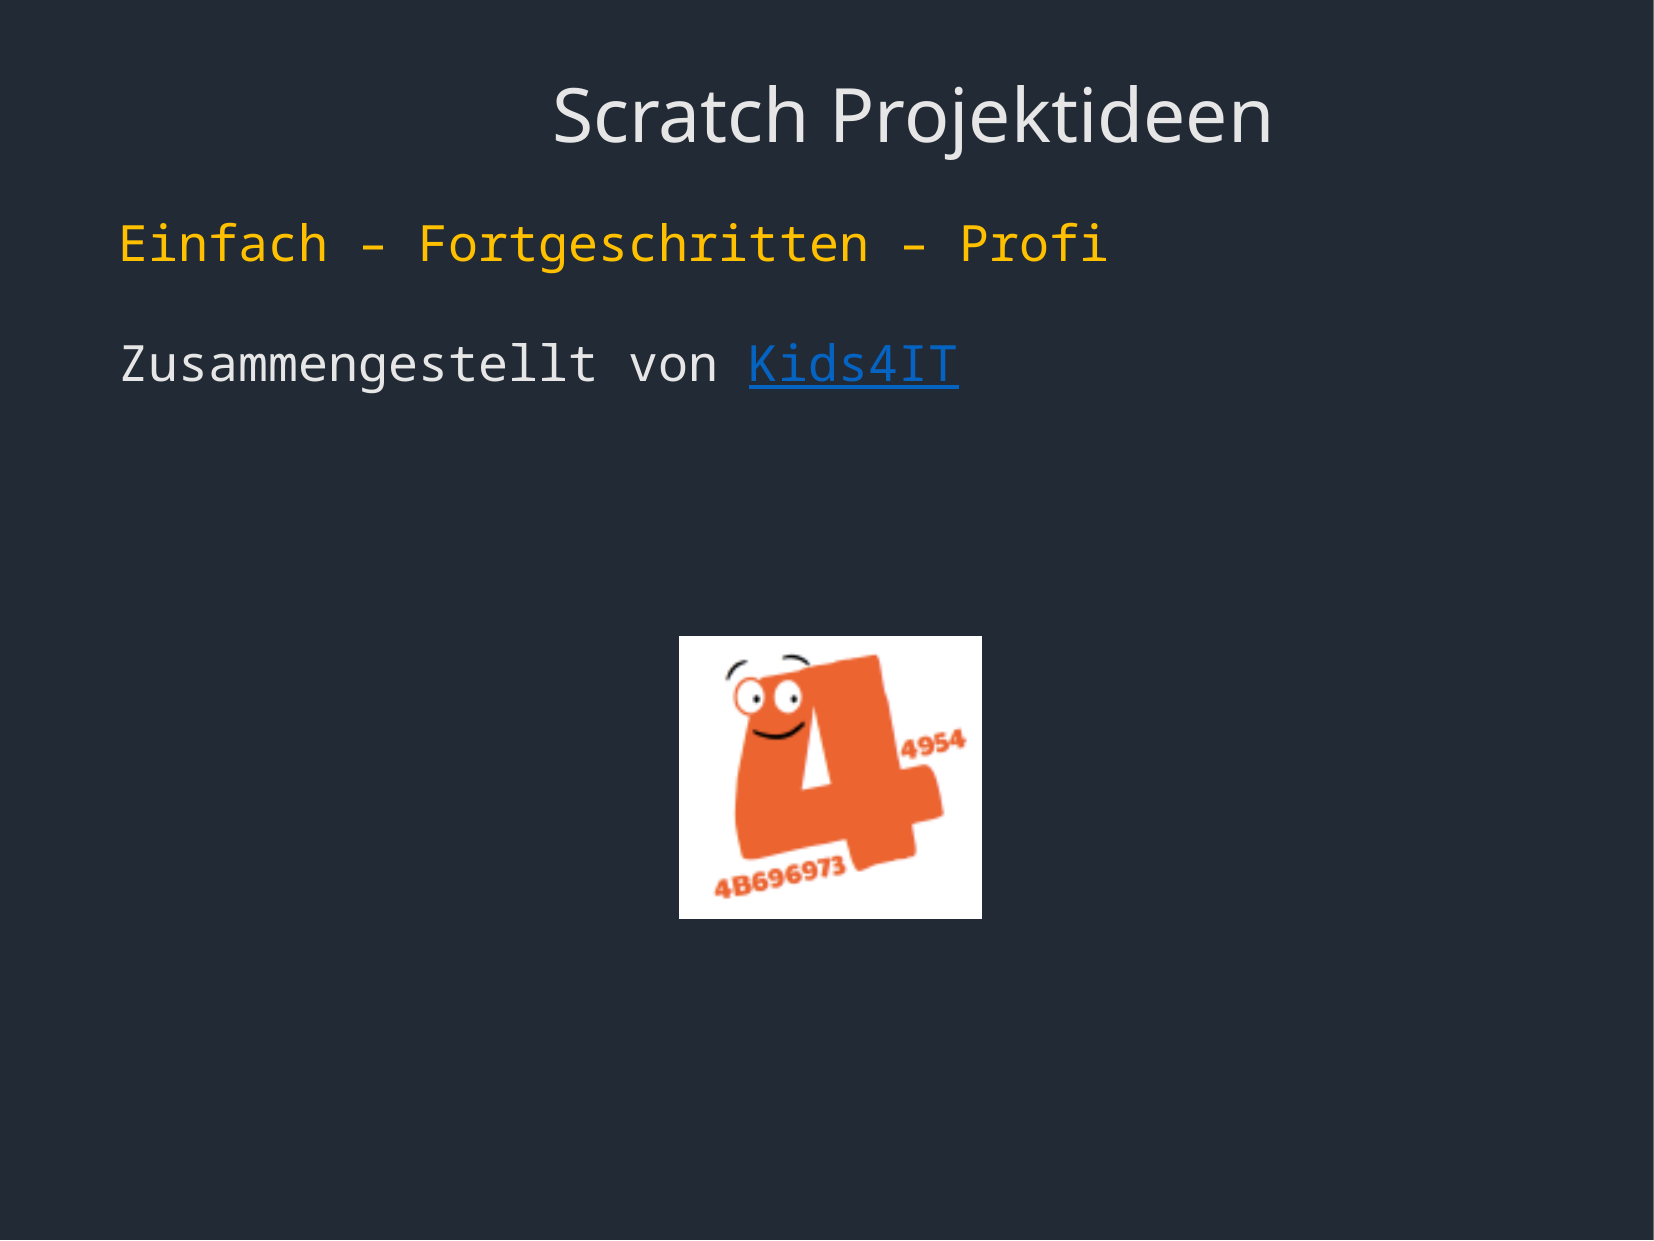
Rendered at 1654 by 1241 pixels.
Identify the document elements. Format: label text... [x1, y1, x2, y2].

picture [679, 636, 982, 919]
title Scratch Projektideen [537, 60, 1603, 187]
text_box Einfach – Fortgeschritten – Profi Zusammengestellt von Kids4IT [103, 204, 1654, 408]
